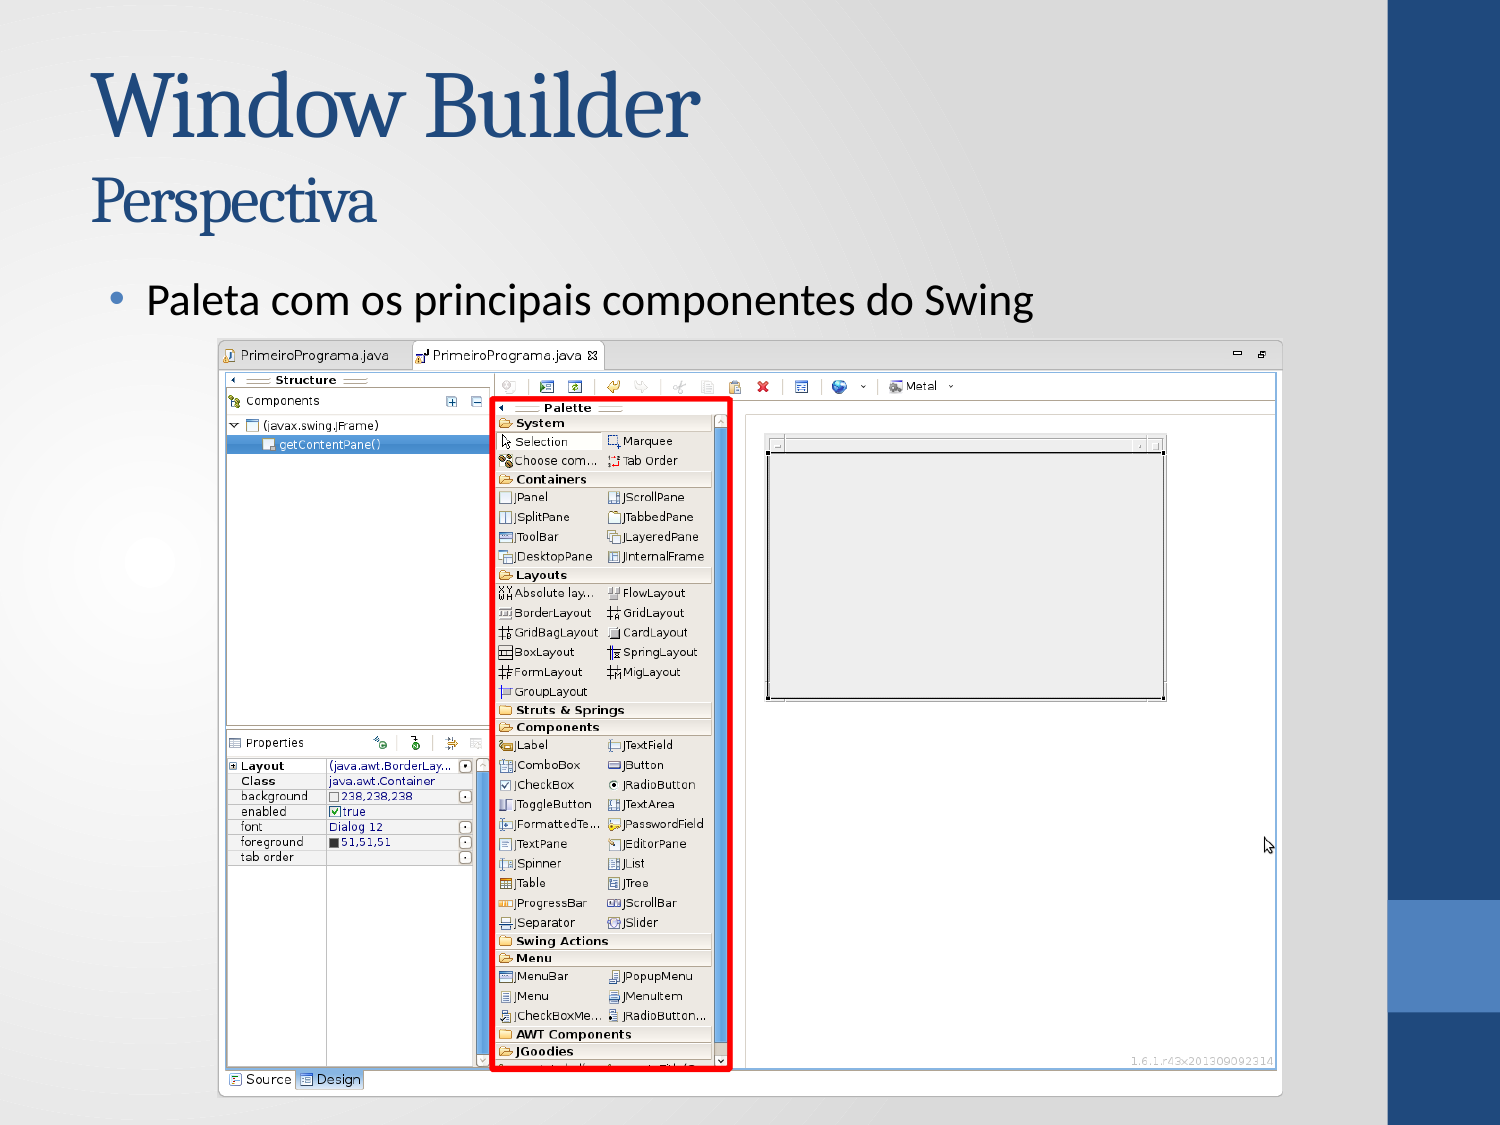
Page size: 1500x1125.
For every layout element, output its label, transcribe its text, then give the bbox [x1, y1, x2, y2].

picture [217, 337, 1283, 1098]
list Paleta com os principais componentes do Swing [75, 262, 1325, 1050]
title Window Builder Perspectiva [75, 45, 1325, 233]
